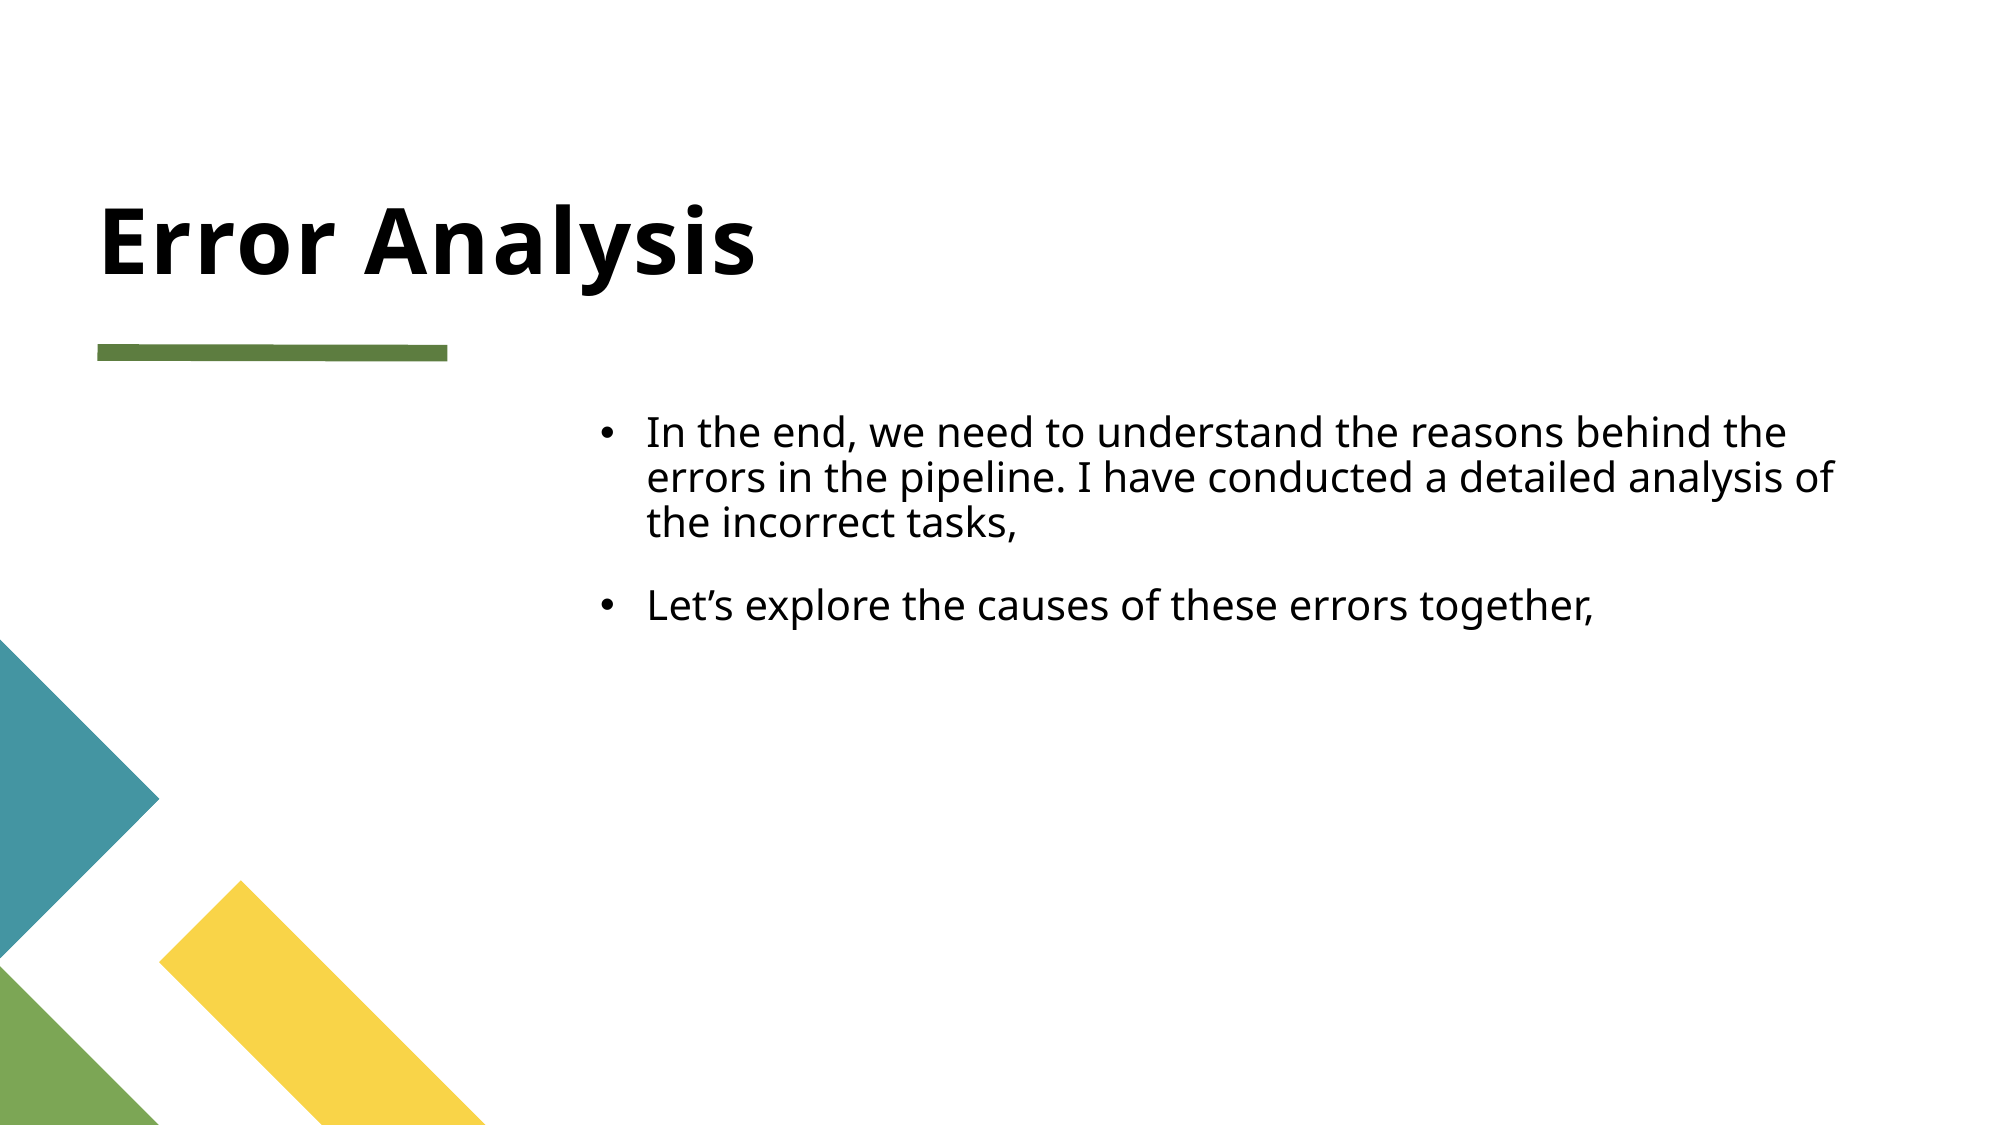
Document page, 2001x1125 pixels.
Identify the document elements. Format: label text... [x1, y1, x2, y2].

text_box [0, 639, 486, 1125]
title Error Analysis [97, 16, 1882, 293]
list In the end, we need to understand the reasons behind the errors in the pipeline. I have conducted a detailed analysis of the incorrect tasks, Let’s explore the causes of these errors together, [600, 374, 1882, 982]
